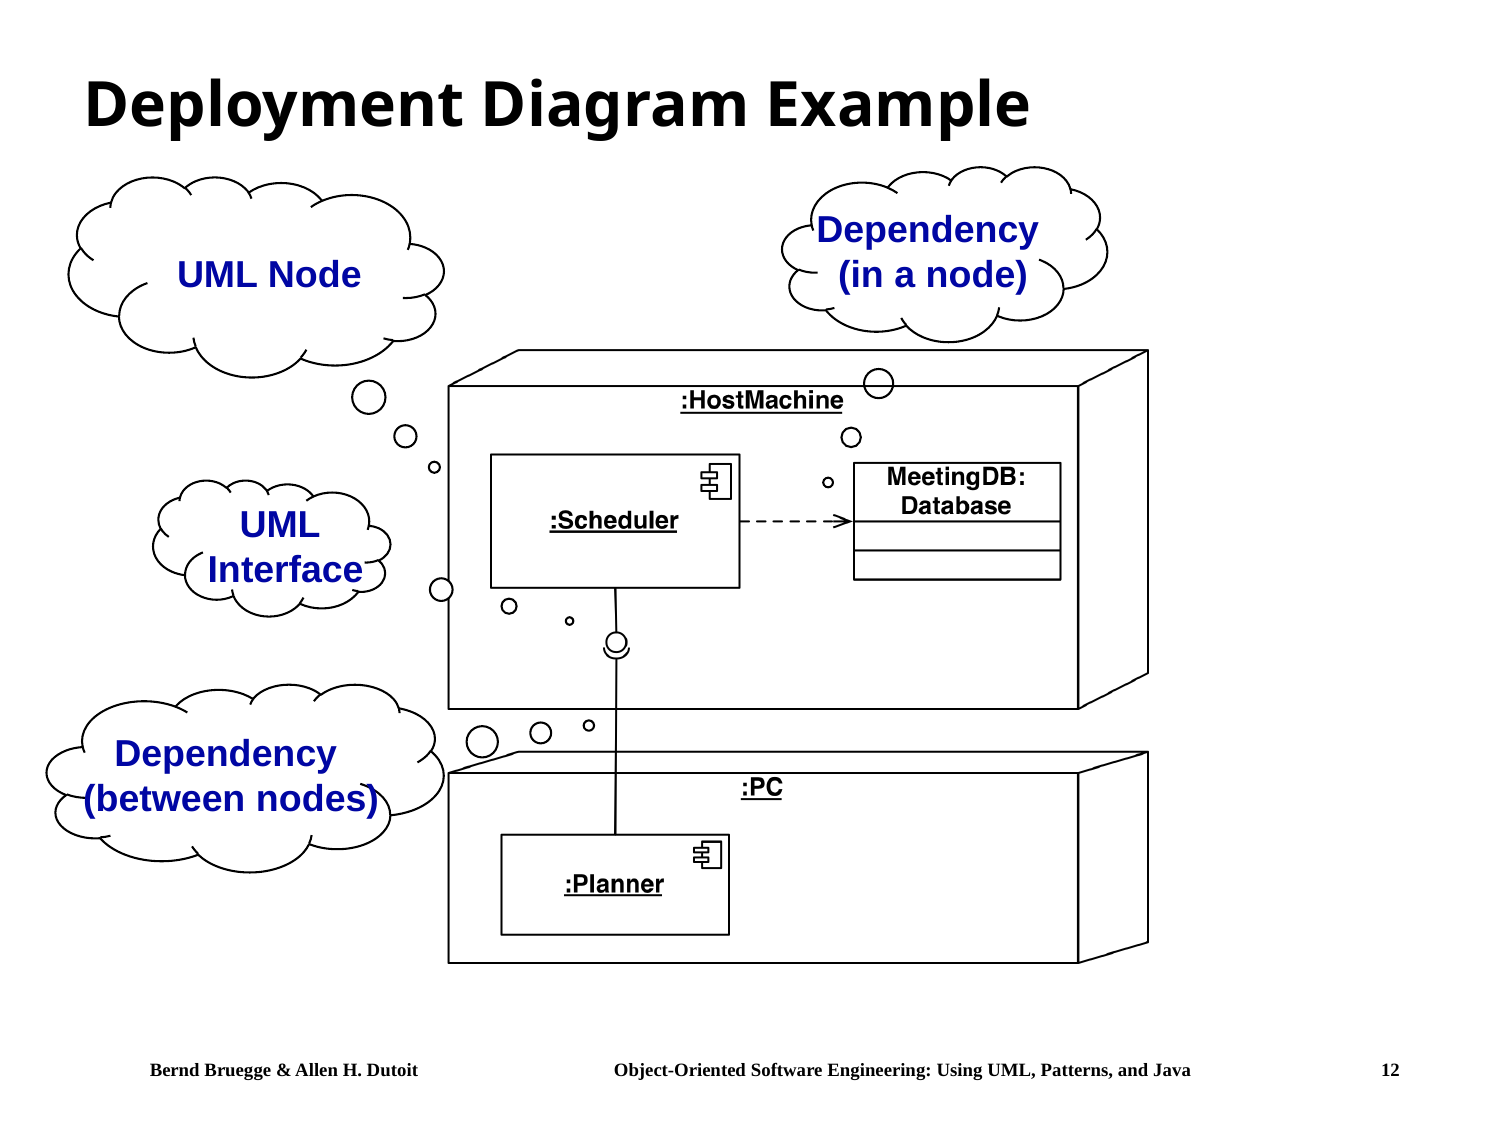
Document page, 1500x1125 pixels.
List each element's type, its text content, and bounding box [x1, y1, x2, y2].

text_box Dependency (between nodes) [46, 684, 439, 873]
text_box UML Node [68, 177, 444, 378]
text_box UML Node [394, 425, 417, 448]
text_box Dependency (in a node) [782, 167, 1108, 343]
text_box UML Interface [153, 480, 391, 617]
title Deployment Diagram Example [68, 35, 1407, 177]
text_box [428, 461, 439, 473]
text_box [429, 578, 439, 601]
picture [444, 344, 1152, 967]
text_box UML Node [352, 380, 386, 414]
